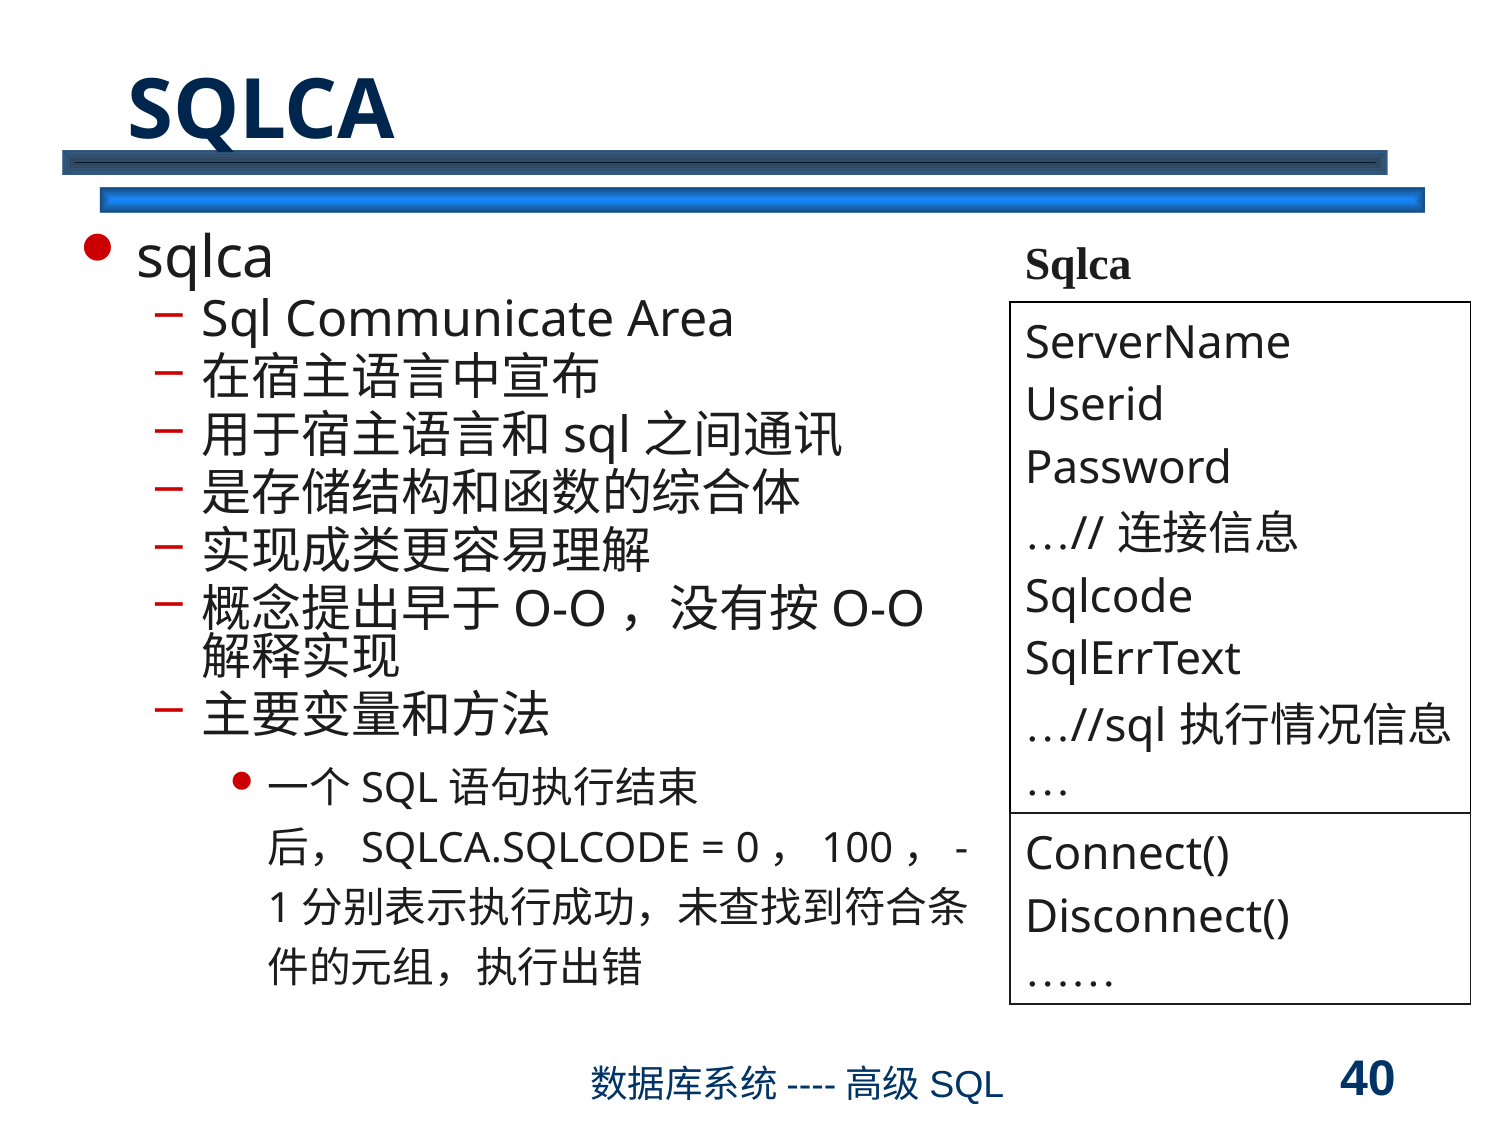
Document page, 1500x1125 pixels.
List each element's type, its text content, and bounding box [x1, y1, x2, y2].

footer 数据库系统----高级SQL [574, 1062, 1188, 1113]
table_header Sqlca [1010, 232, 1470, 301]
slide_number 40 [1324, 1049, 1489, 1101]
table_cell Connect() Disconnect() …… [1011, 814, 1470, 1003]
list sqlca Sql Communicate Area 在宿主语言中宣布 用于宿主语言和sql之间通讯 是存储结构和函数的综合体 实现成类更容易理解 概念提出早于O-O，没有按O-O解释实现 主要变量和方法 一个SQL语句执行结束后，SQLCA.SQLCODE = 0，100，-1分别表示执行成功，未查找到符合条件的元组，执行出错 [64, 224, 998, 1025]
title SQLCA [112, 24, 1388, 163]
table_cell ServerName Userid Password …//连接信息 Sqlcode SqlErrText …//sql执行情况信息 … [1011, 303, 1470, 812]
